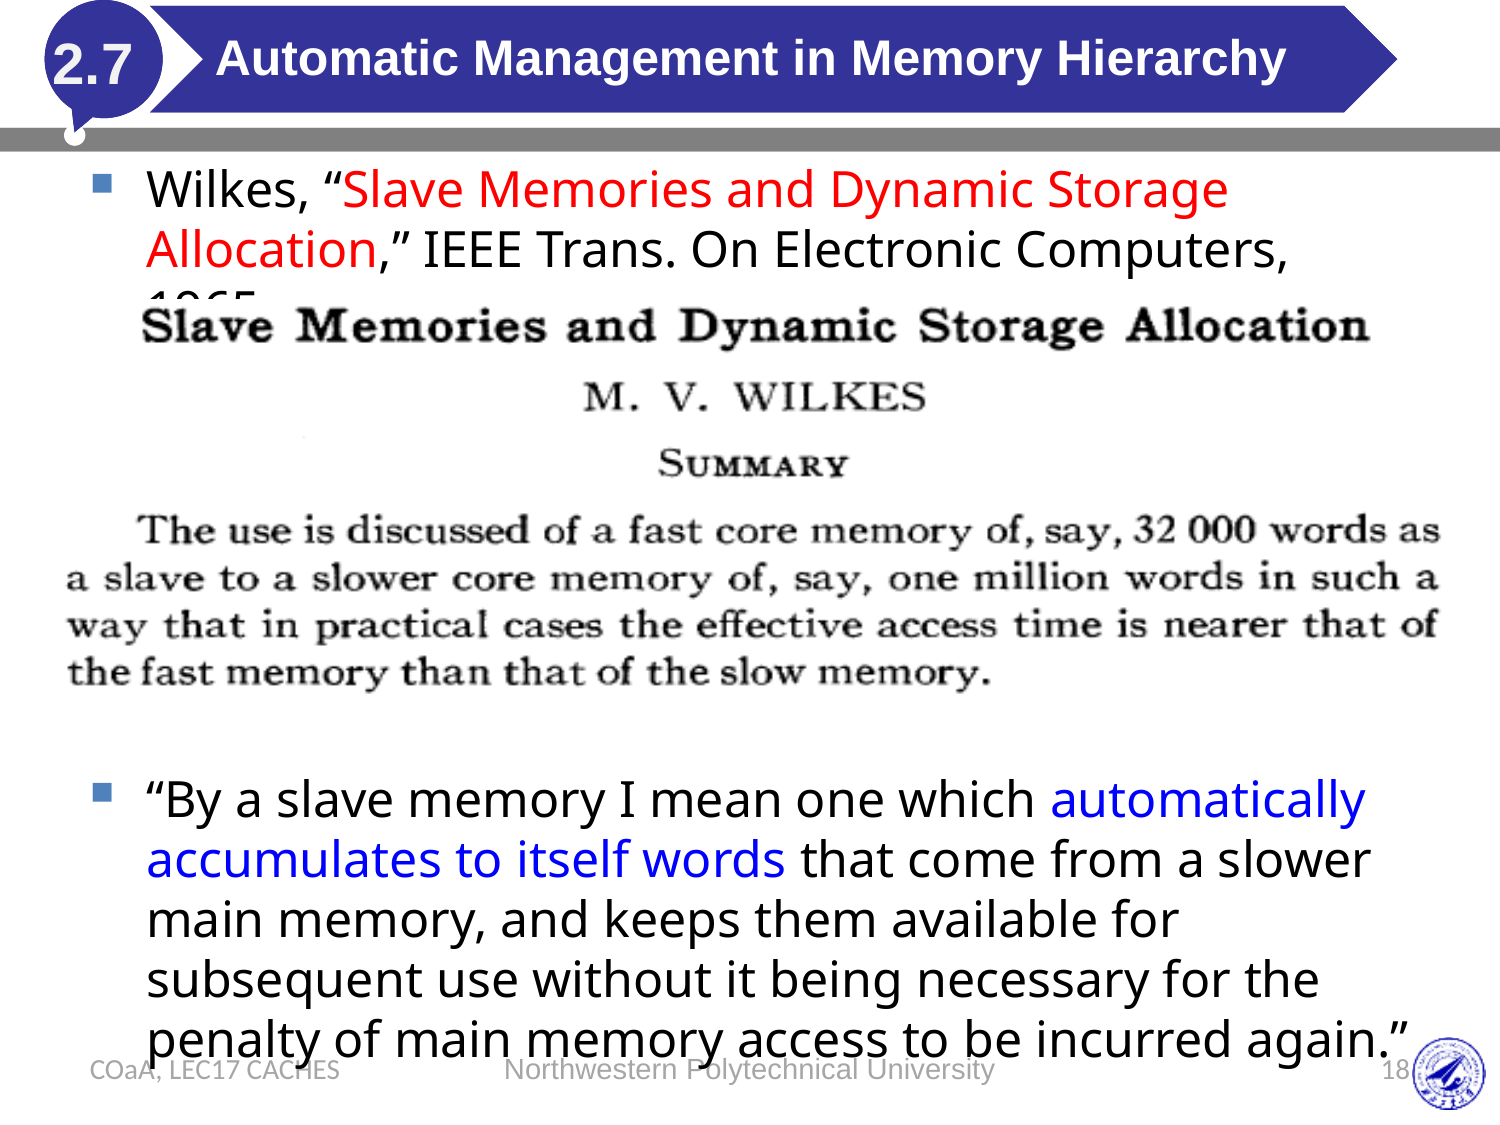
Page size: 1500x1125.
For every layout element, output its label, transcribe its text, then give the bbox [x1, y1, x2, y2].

list Wilkes, “Slave Memories and Dynamic Storage Allocation,” IEEE Trans. On Electronic Computers, 1965. “By a slave memory I mean one which automatically accumulates to itself words that come from a slower main memory, and keeps them available for subsequent use without it being necessary for the penalty of main memory access to be incurred again.” [75, 725, 1425, 1038]
title Automatic Management in Memory Hierarchy [200, 18, 1500, 125]
picture [1412, 1037, 1486, 1110]
footer Northwestern Polytechnical University [474, 1042, 1025, 1103]
list Wilkes, “Slave Memories and Dynamic Storage Allocation,” IEEE Trans. On Electronic Computers, 1965. “By a slave memory I mean one which automatically accumulates to itself words that come from a slower main memory, and keeps them available for subsequent use without it being necessary for the penalty of main memory access to be incurred again.” [75, 149, 1425, 298]
picture [37, 299, 1463, 717]
slide_number COaA, LEC17 CACHES [75, 1042, 425, 1103]
slide_number 18 [1074, 1042, 1425, 1103]
list 2.7 [37, 19, 175, 113]
